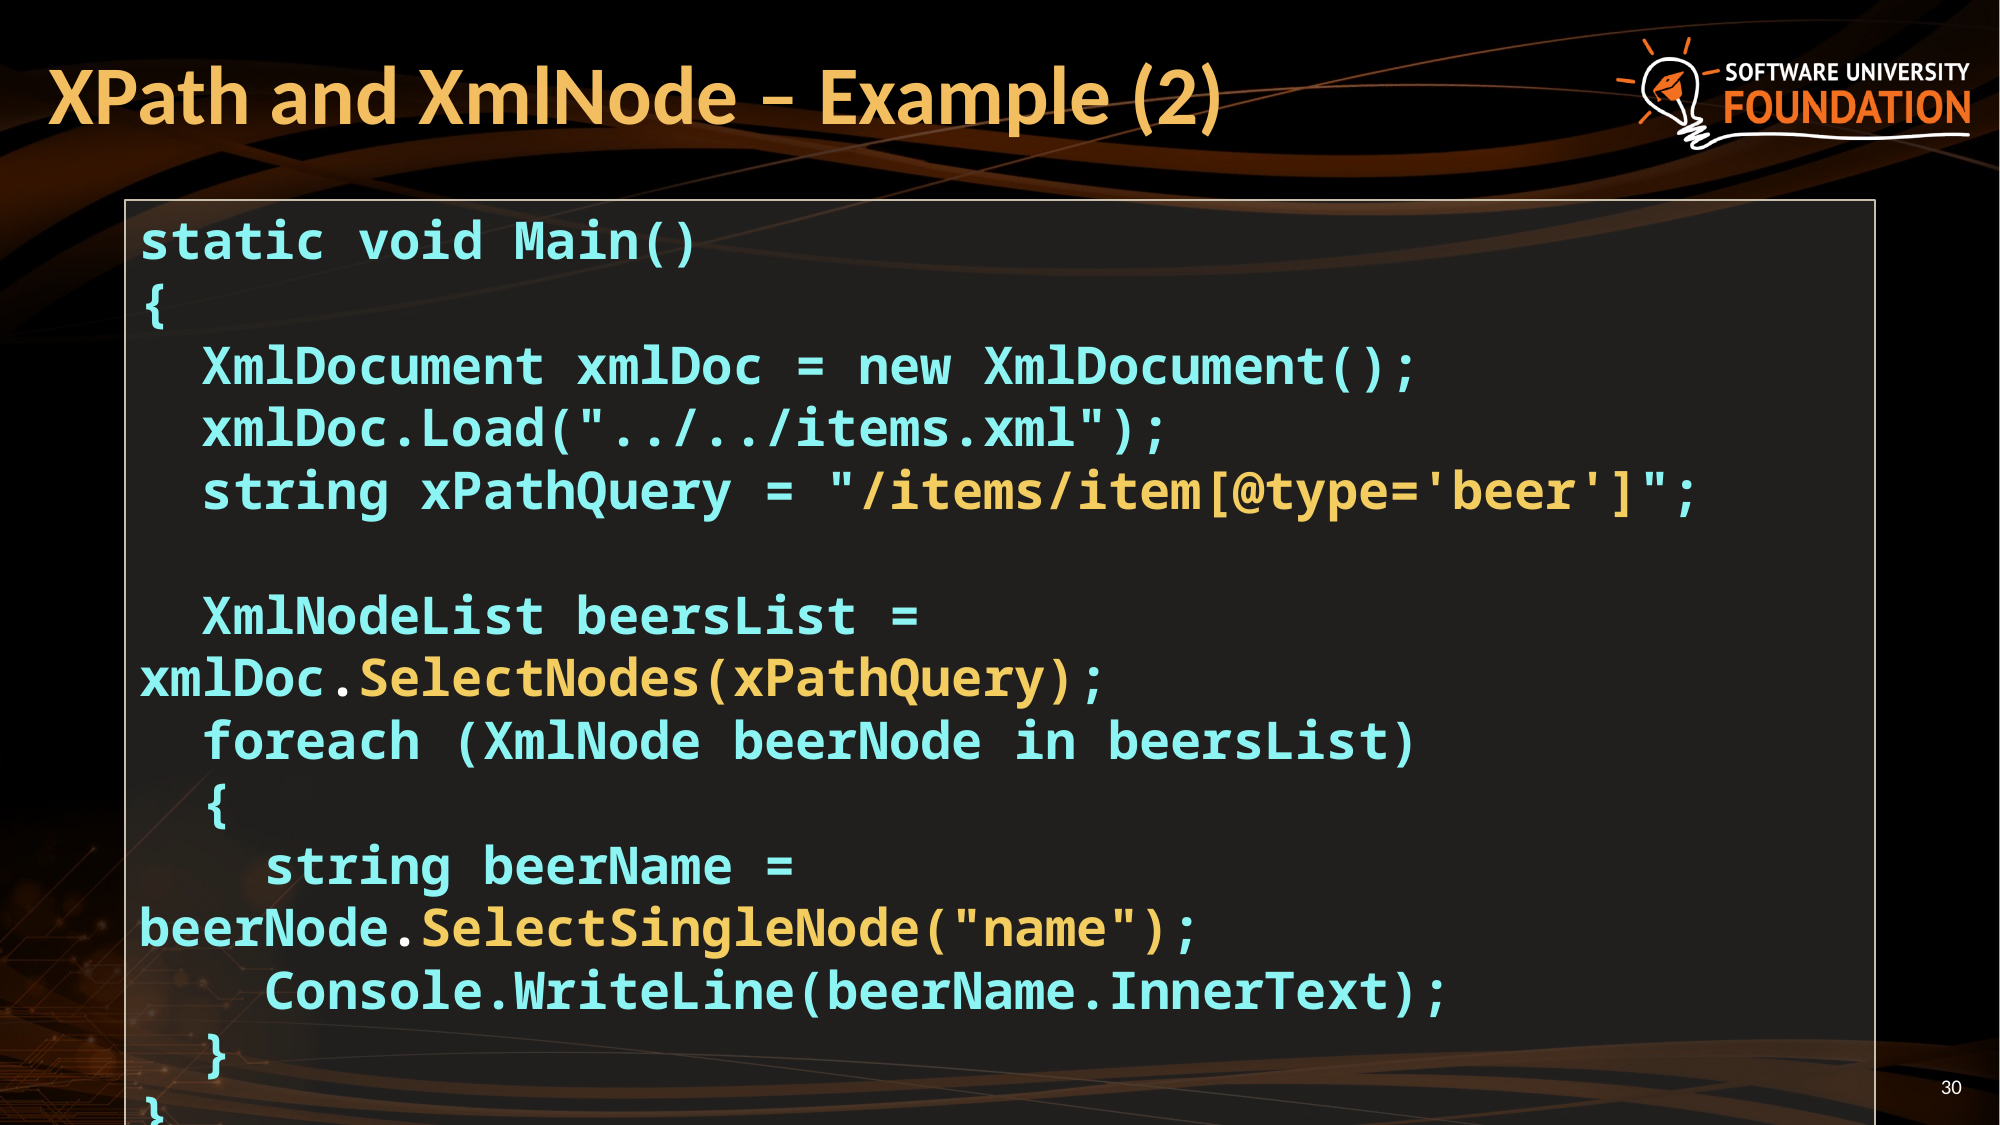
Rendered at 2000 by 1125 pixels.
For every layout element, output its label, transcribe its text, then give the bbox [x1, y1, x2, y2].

picture [0, 0, 2000, 1125]
slide_number 30 [1897, 1070, 1968, 1103]
title XPath and XmlNode – Example (2) [30, 6, 1602, 189]
text_box static void Main() { XmlDocument xmlDoc = new XmlDocument(); xmlDoc.Load("../../items.xml"); string xPathQuery = "/items/item[@type='beer']"; XmlNodeList beersList = xmlDoc.SelectNodes(xPathQuery); foreach (XmlNode beerNode in beersList) { string beerName = beerNode.SelectSingleNode("name"); Console.WriteLine(beerName.InnerText); } } [124, 199, 1875, 1125]
